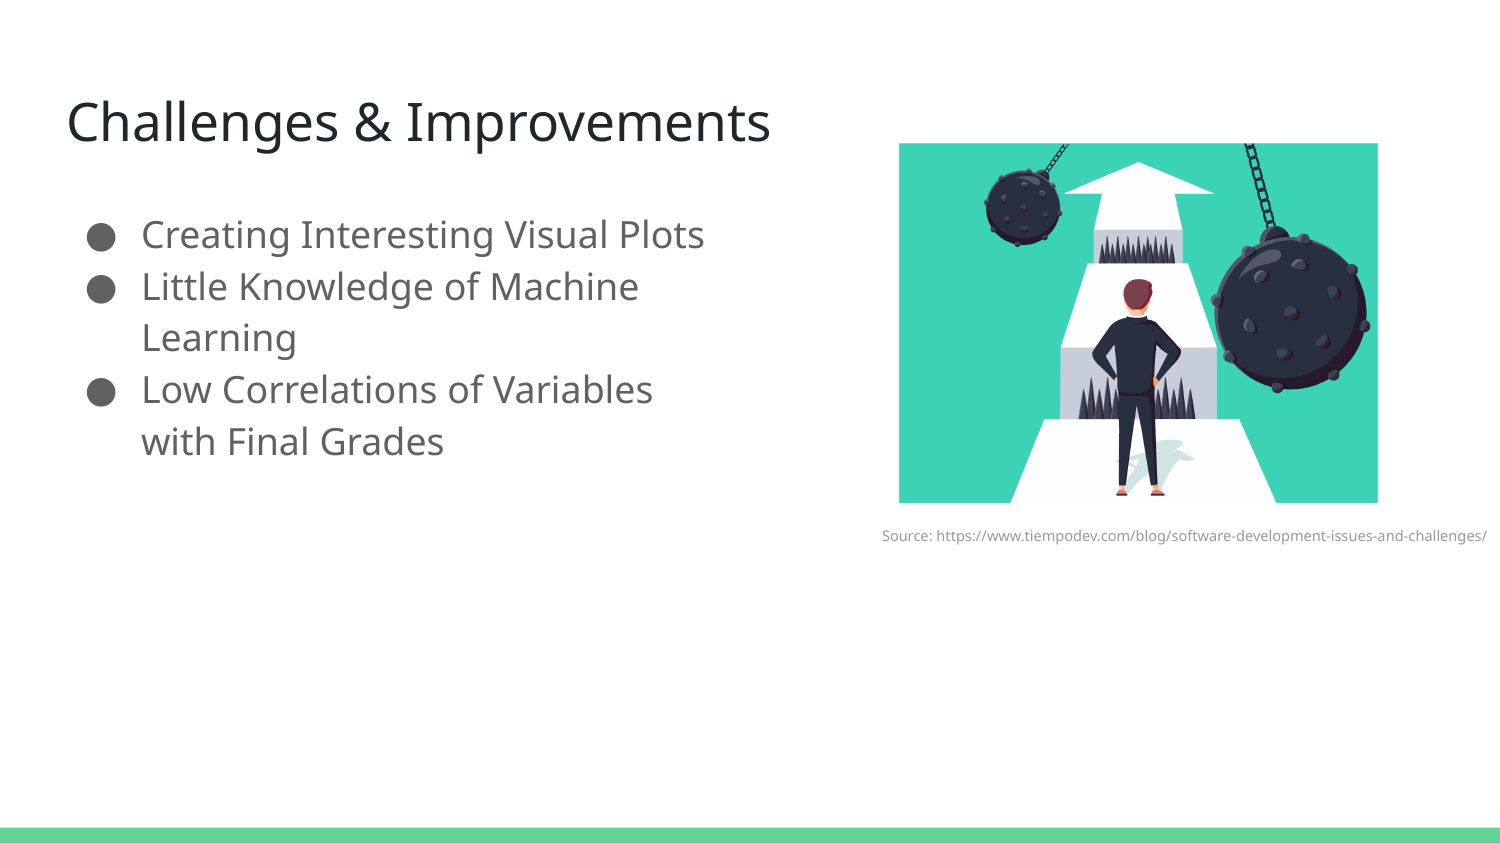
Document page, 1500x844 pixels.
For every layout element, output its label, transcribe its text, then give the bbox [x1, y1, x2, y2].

list Creating Interesting Visual Plots Little Knowledge of Machine Learning Low Correlations of Variables with Final Grades [51, 189, 750, 750]
text_box Source: https://www.tiempodev.com/blog/software-development-issues-and-challenges/ [867, 517, 1500, 553]
title Challenges & Improvements [51, 72, 1449, 167]
picture [899, 143, 1378, 503]
